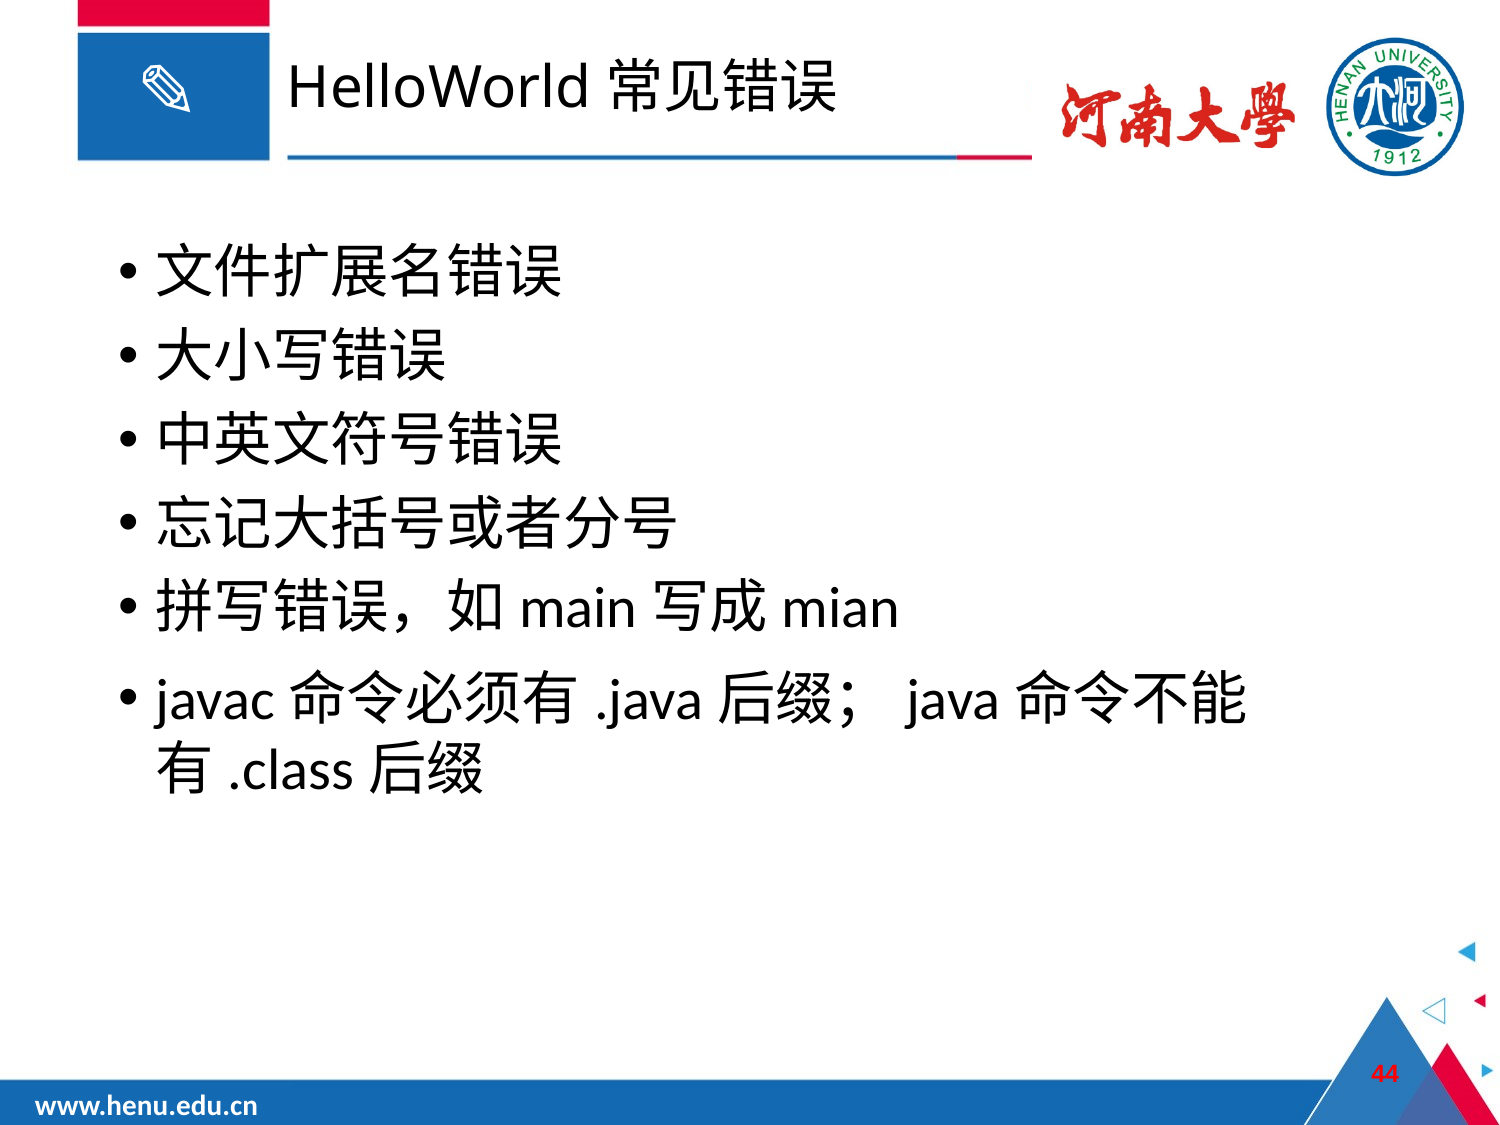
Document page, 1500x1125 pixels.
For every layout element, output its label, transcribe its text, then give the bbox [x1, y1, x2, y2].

picture [0, 0, 1500, 1125]
list 文件扩展名错误 大小写错误 中英文符号错误 忘记大括号或者分号 拼写错误，如main写成mian javac命令必须有.java后缀；java命令不能有.class后缀 [102, 234, 1398, 866]
title HelloWorld常见错误 [271, 25, 1046, 153]
slide_number 44 [1076, 1042, 1415, 1103]
